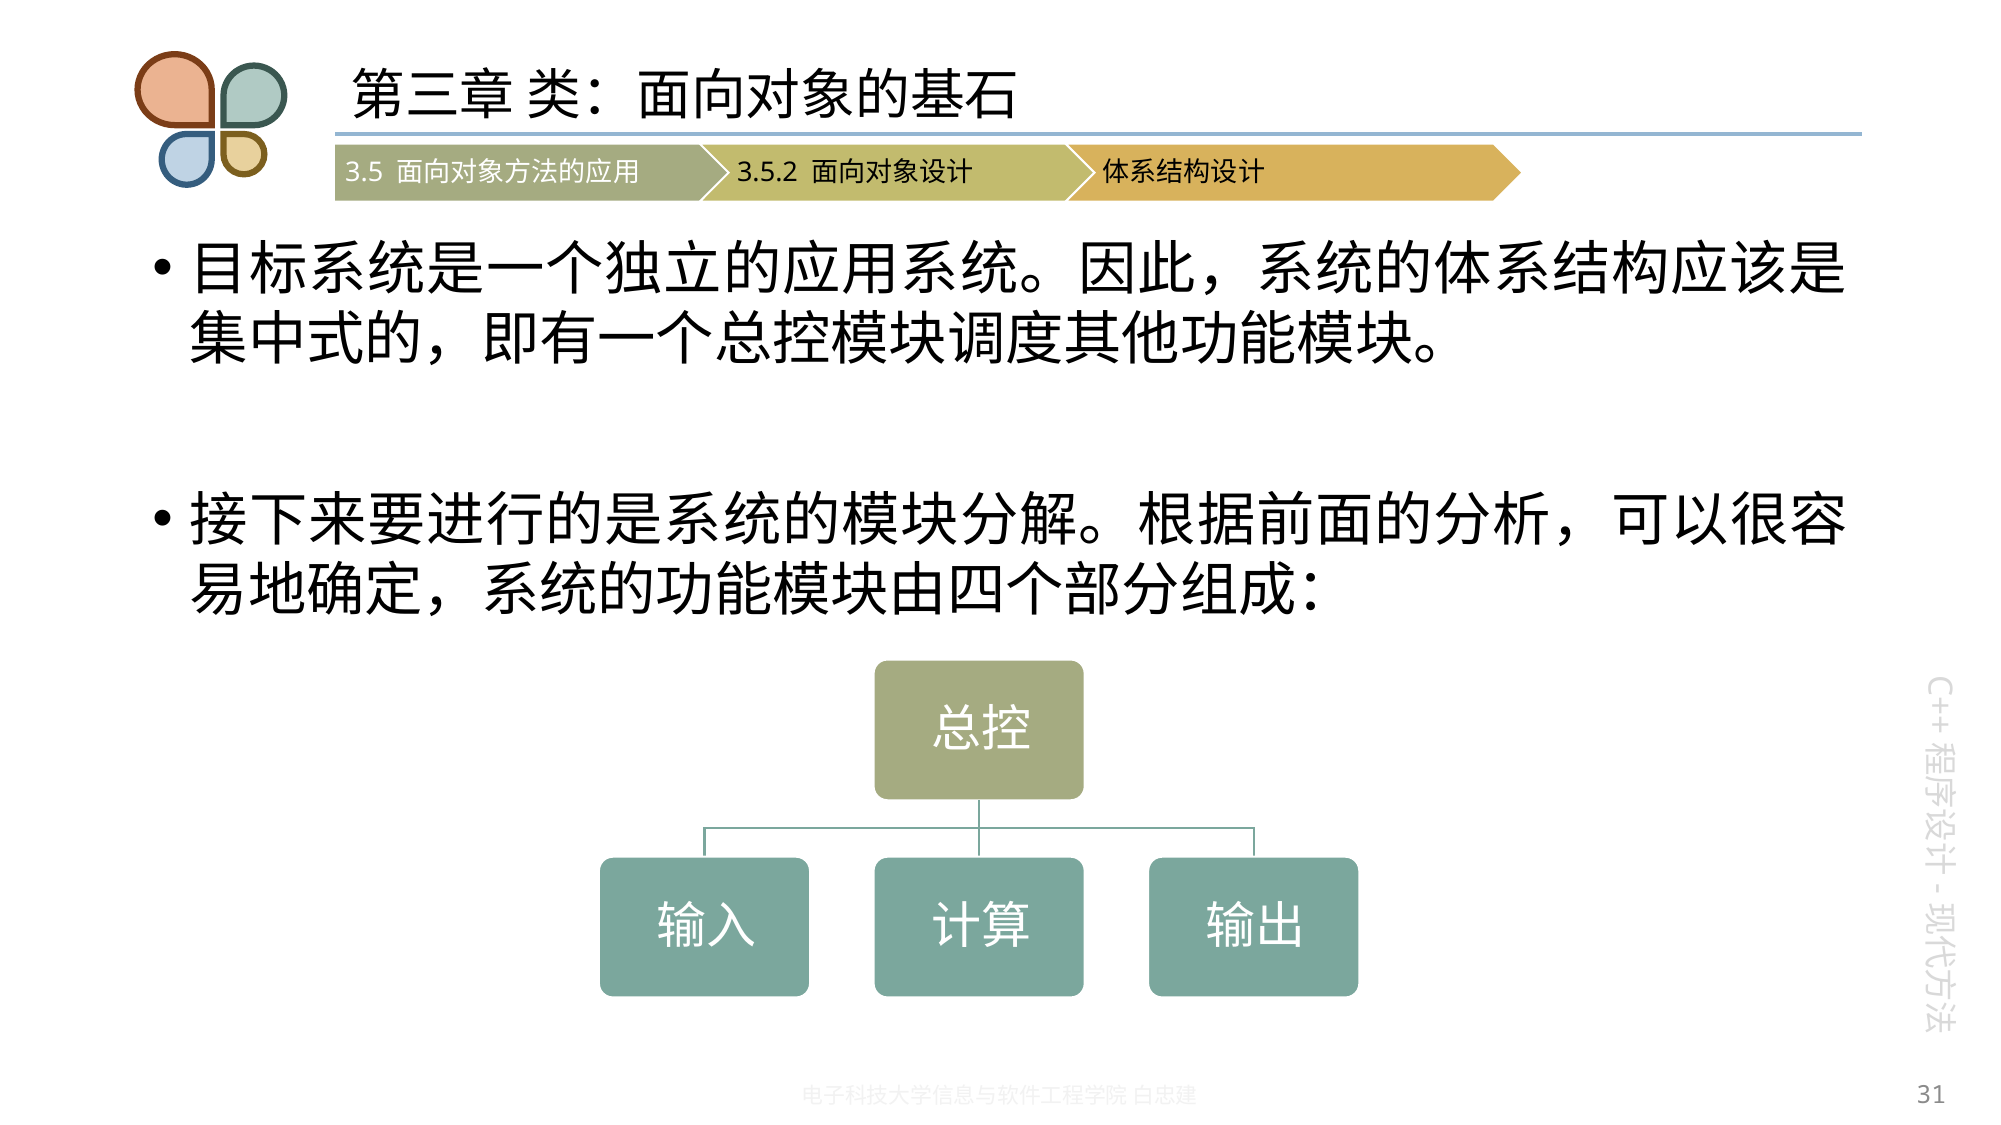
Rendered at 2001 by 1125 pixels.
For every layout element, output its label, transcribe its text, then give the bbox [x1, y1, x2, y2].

slide_number 31 [1862, 1065, 2000, 1125]
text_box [312, 659, 1646, 998]
title 第三章 类：面向对象的基石 [335, 59, 1863, 134]
list 目标系统是一个独立的应用系统。因此，系统的体系结构应该是集中式的，即有一个总控模块调度其他功能模块。 接下来要进行的是系统的模块分解。根据前面的分析，可以很容易地确定，系统的功能模块由四个部分组成： [137, 223, 1863, 1066]
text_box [333, 143, 1524, 202]
